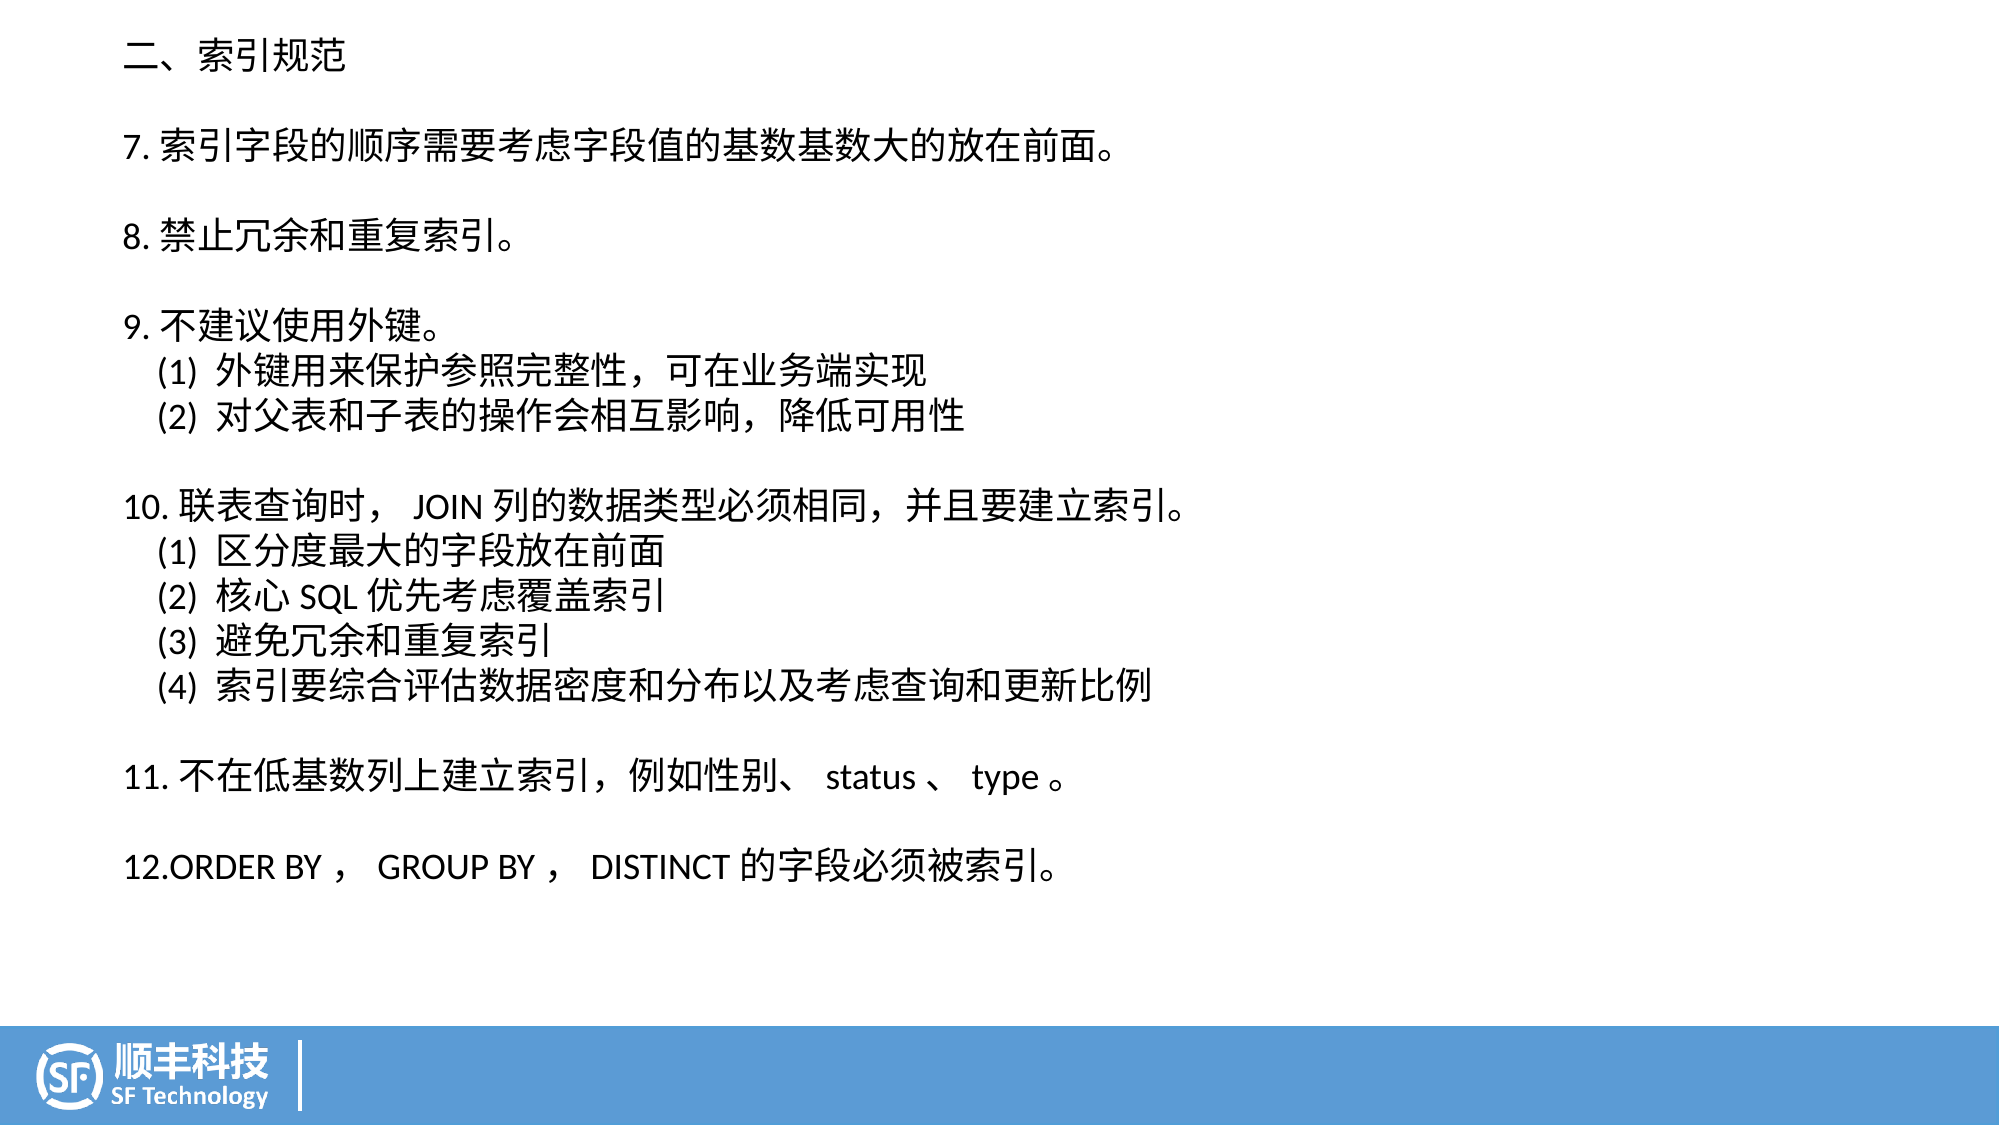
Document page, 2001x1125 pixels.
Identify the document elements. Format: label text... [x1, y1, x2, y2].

picture [34, 1025, 292, 1125]
text_box 二、索引规范 7.索引字段的顺序需要考虑字段值的基数基数大的放在前面。 8.禁止冗余和重复索引。 9.不建议使用外键。 (1) 外键用来保护参照完整性，可在业务端实现 (2) 对父表和子表的操作会相互影响，降低可用性 10.联表查询时，JOIN列的数据类型必须相同，并且要建立索引。 (1) 区分度最大的字段放在前面 (2) 核⼼SQL优先考虑覆盖索引 (3) 避免冗余和重复索引 (4) 索引要综合评估数据密度和分布以及考虑查询和更新比例 11.不在低基数列上建立索引，例如性别、status、type。 12.ORDER BY，GROUP BY，DISTINCT的字段必须被索引。 [107, 25, 1354, 895]
